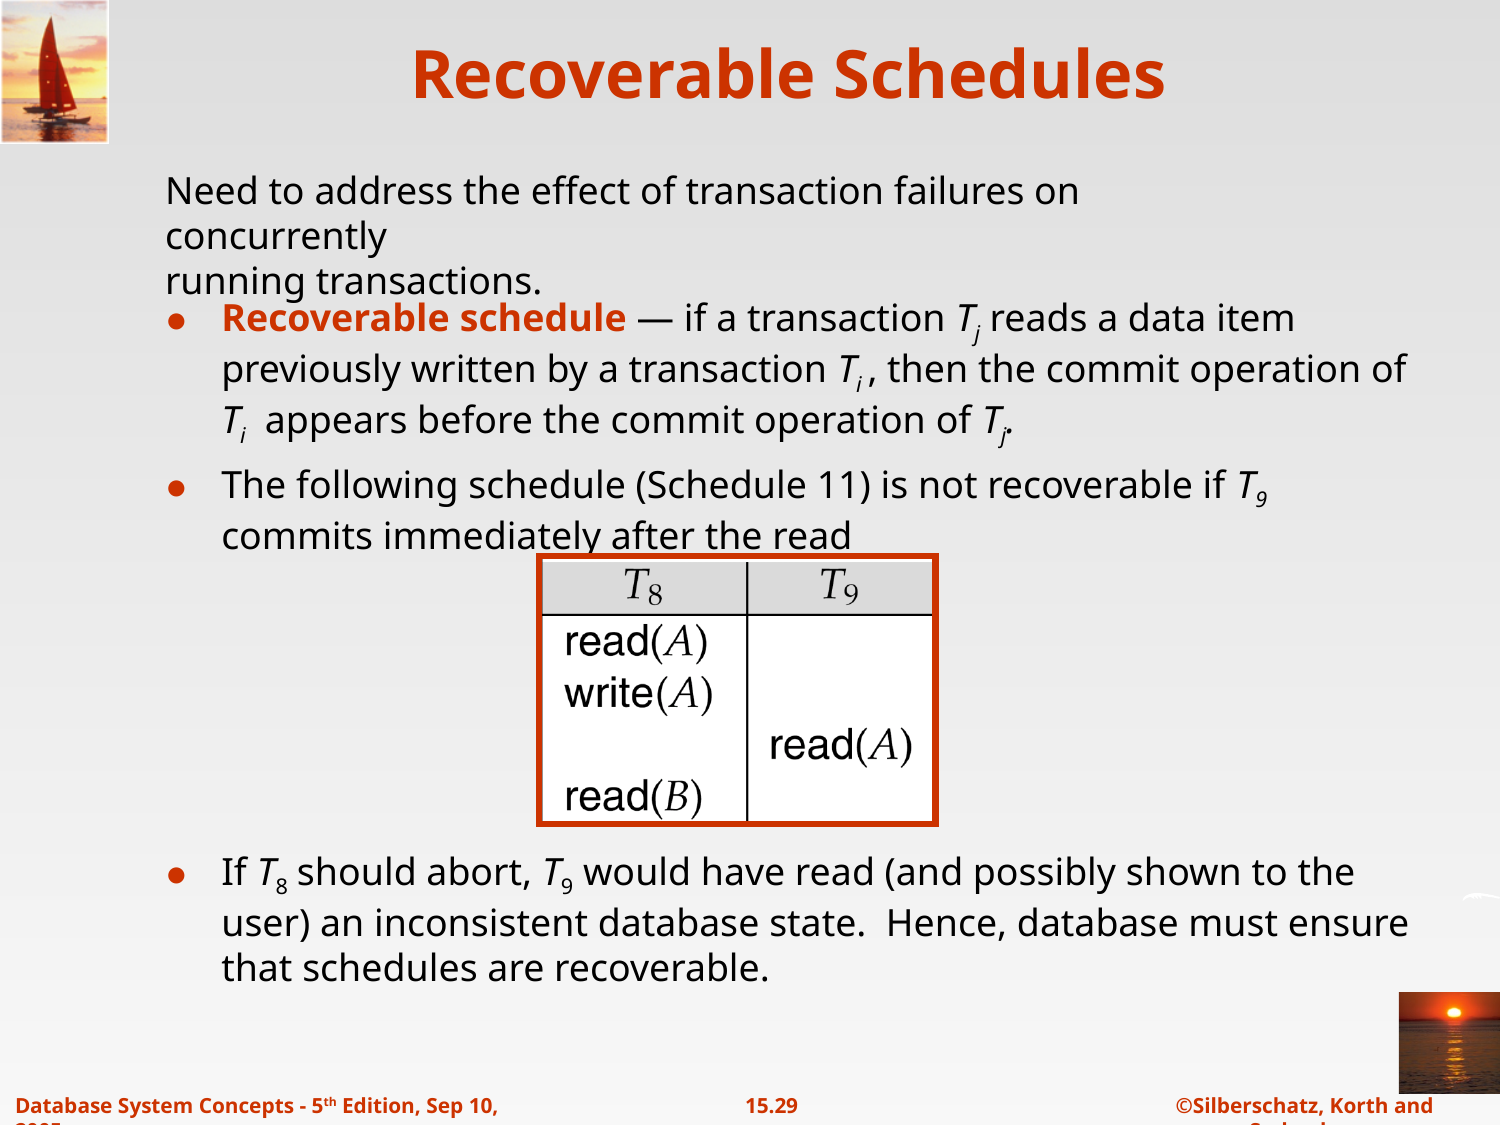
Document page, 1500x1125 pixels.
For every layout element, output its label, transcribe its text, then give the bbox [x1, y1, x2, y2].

title Recoverable Schedules [126, 19, 1451, 120]
picture [0, 0, 109, 144]
picture [1398, 992, 1500, 1094]
picture [541, 558, 933, 822]
list Recoverable schedule — if a transaction Tj reads a data item previously written by a transaction Ti , then the commit operation of Ti appears before the commit operation of Tj. The following schedule (Schedule 11) is not recoverable if T9 commits immediately after the read If T8 should abort, T9 would have read (and possibly shown to the user) an inconsistent database state. Hence, database must ensure that schedules are recoverable. [150, 286, 1438, 1087]
text_box Need to address the effect of transaction failures on concurrently running transactions. [150, 159, 1265, 310]
